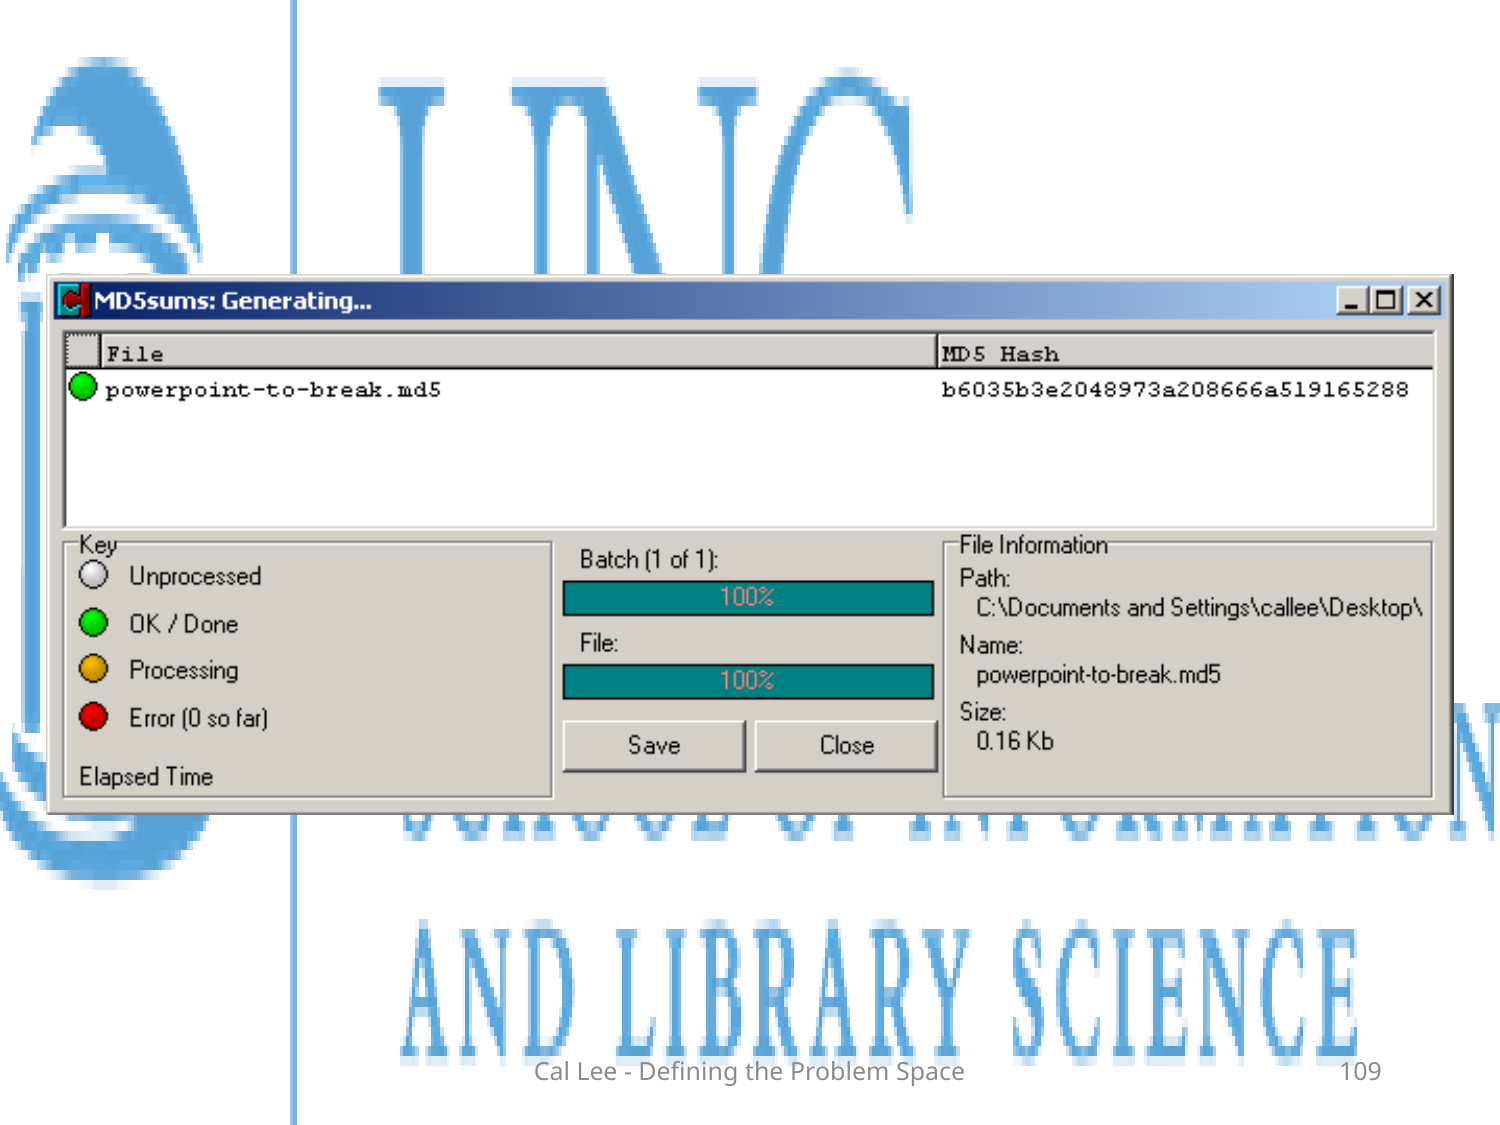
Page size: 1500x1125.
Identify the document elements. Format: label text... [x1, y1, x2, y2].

slide_number 109 [1059, 1042, 1397, 1103]
footer Cal Lee - Defining the Problem Space [496, 1042, 1004, 1103]
picture [0, 0, 1500, 1125]
